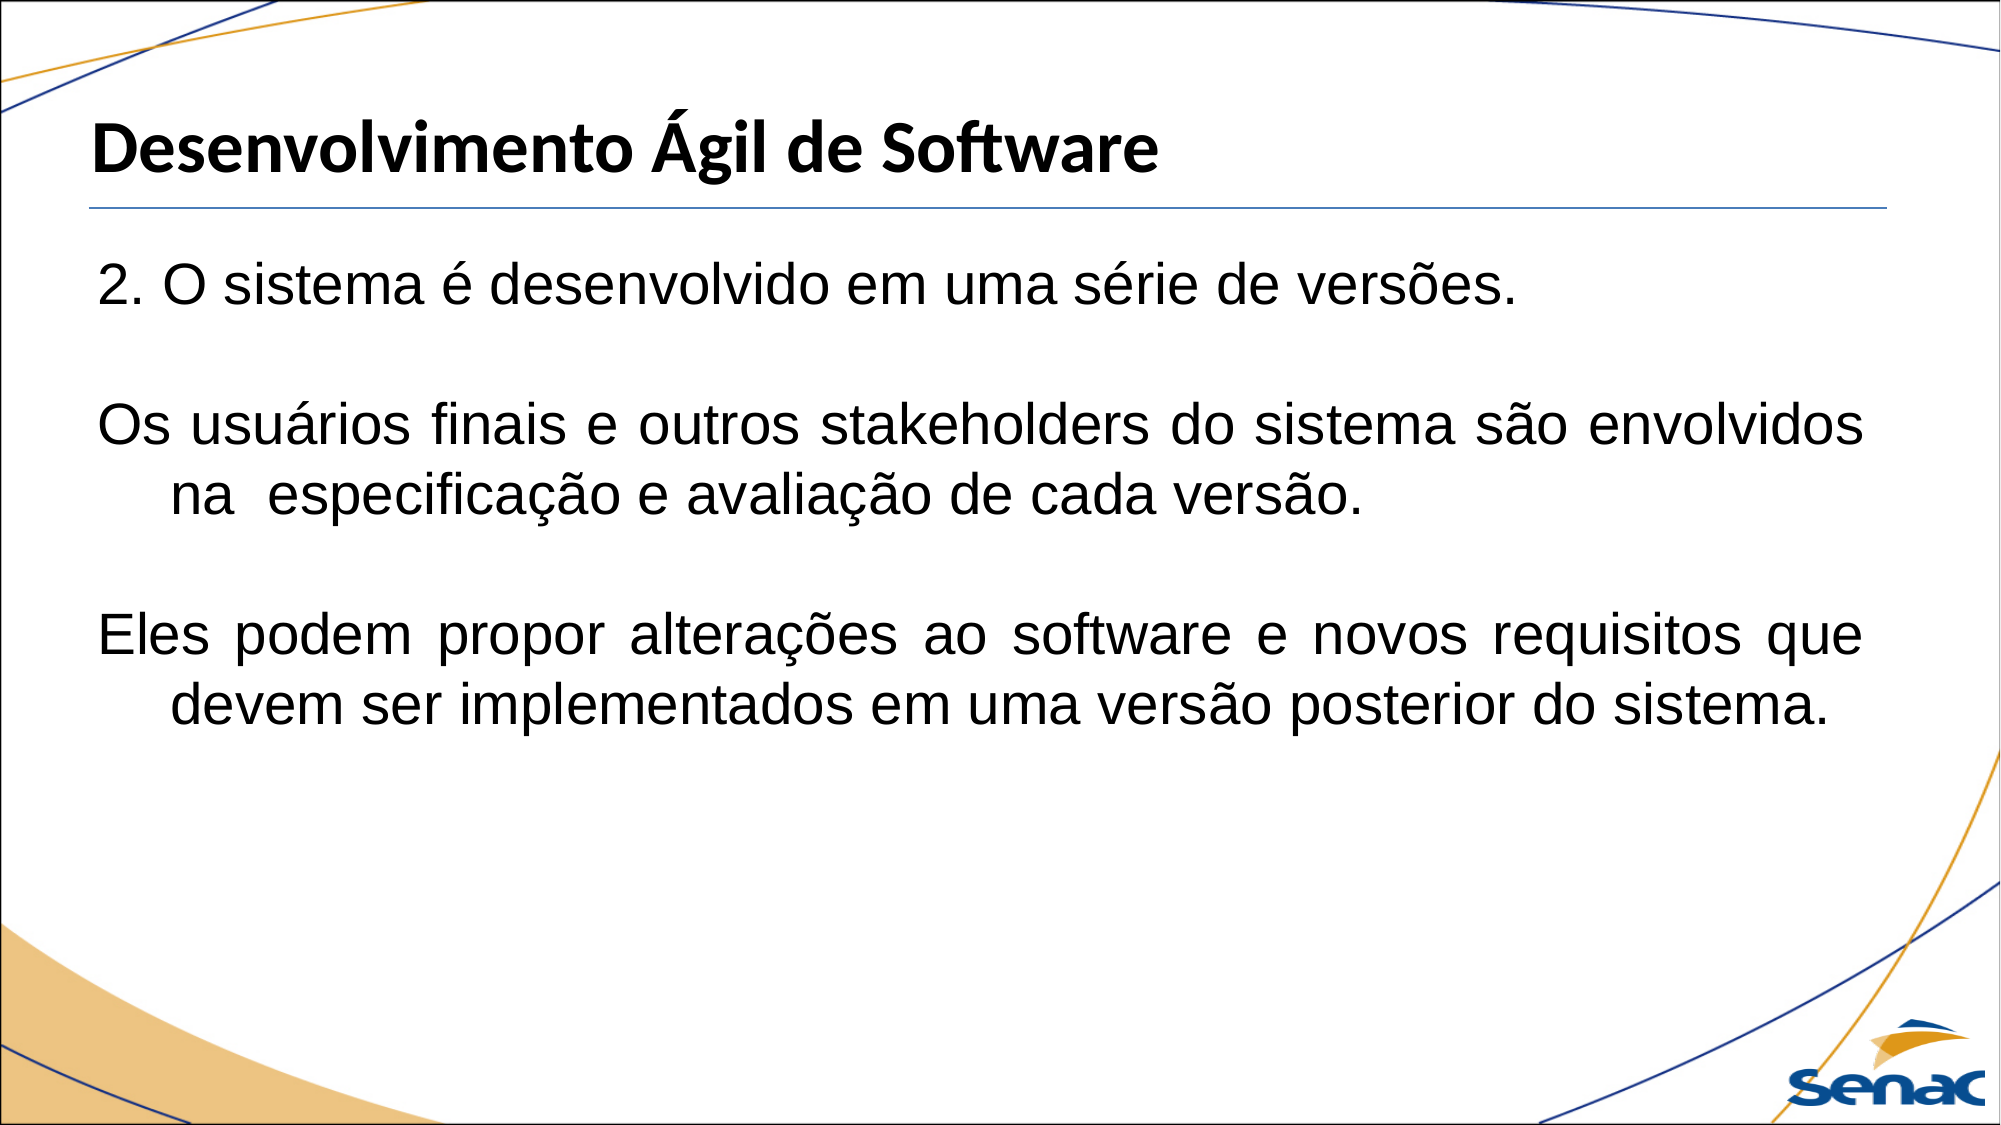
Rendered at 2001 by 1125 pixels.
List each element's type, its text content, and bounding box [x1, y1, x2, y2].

text_box Desenvolvimento Ágil de Software [76, 89, 1888, 197]
picture [0, 0, 2001, 1125]
text_box 2. O sistema é desenvolvido em uma série de versões. Os usuários finais e outros stakeholders do sistema são envolvidos na especificação e avaliação de cada versão. Eles podem propor alterações ao software e novos requisitos que devem ser implementados em uma versão posterior do sistema. [82, 239, 1882, 744]
